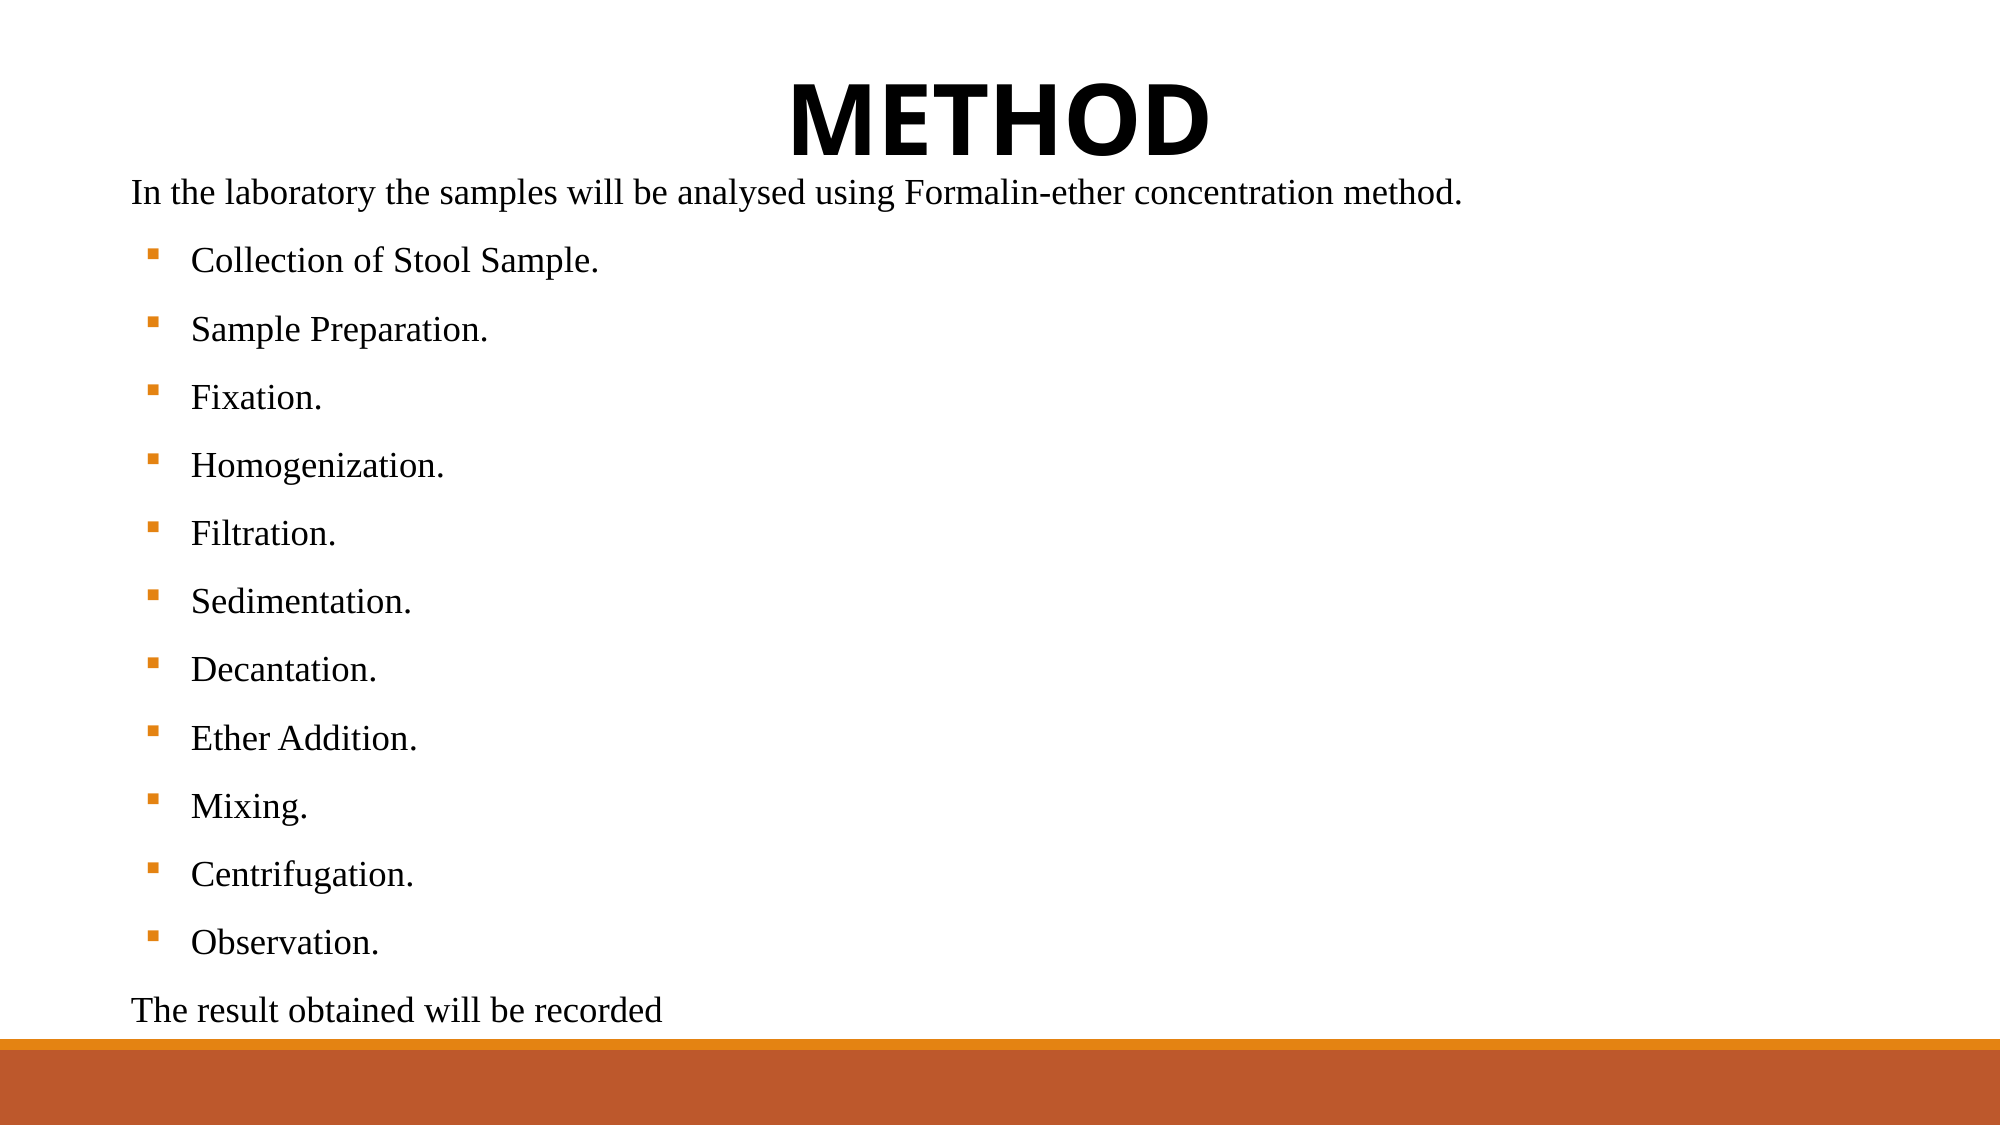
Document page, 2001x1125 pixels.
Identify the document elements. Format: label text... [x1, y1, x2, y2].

title METHOD [137, 67, 1863, 165]
list In the laboratory the samples will be analysed using Formalin-ether concentration method. Collection of Stool Sample. Sample Preparation. Fixation. Homogenization. Filtration. Sedimentation. Decantation. Ether Addition. Mixing. Centrifugation. Observation. The result obtained will be recorded [116, 165, 1917, 1039]
